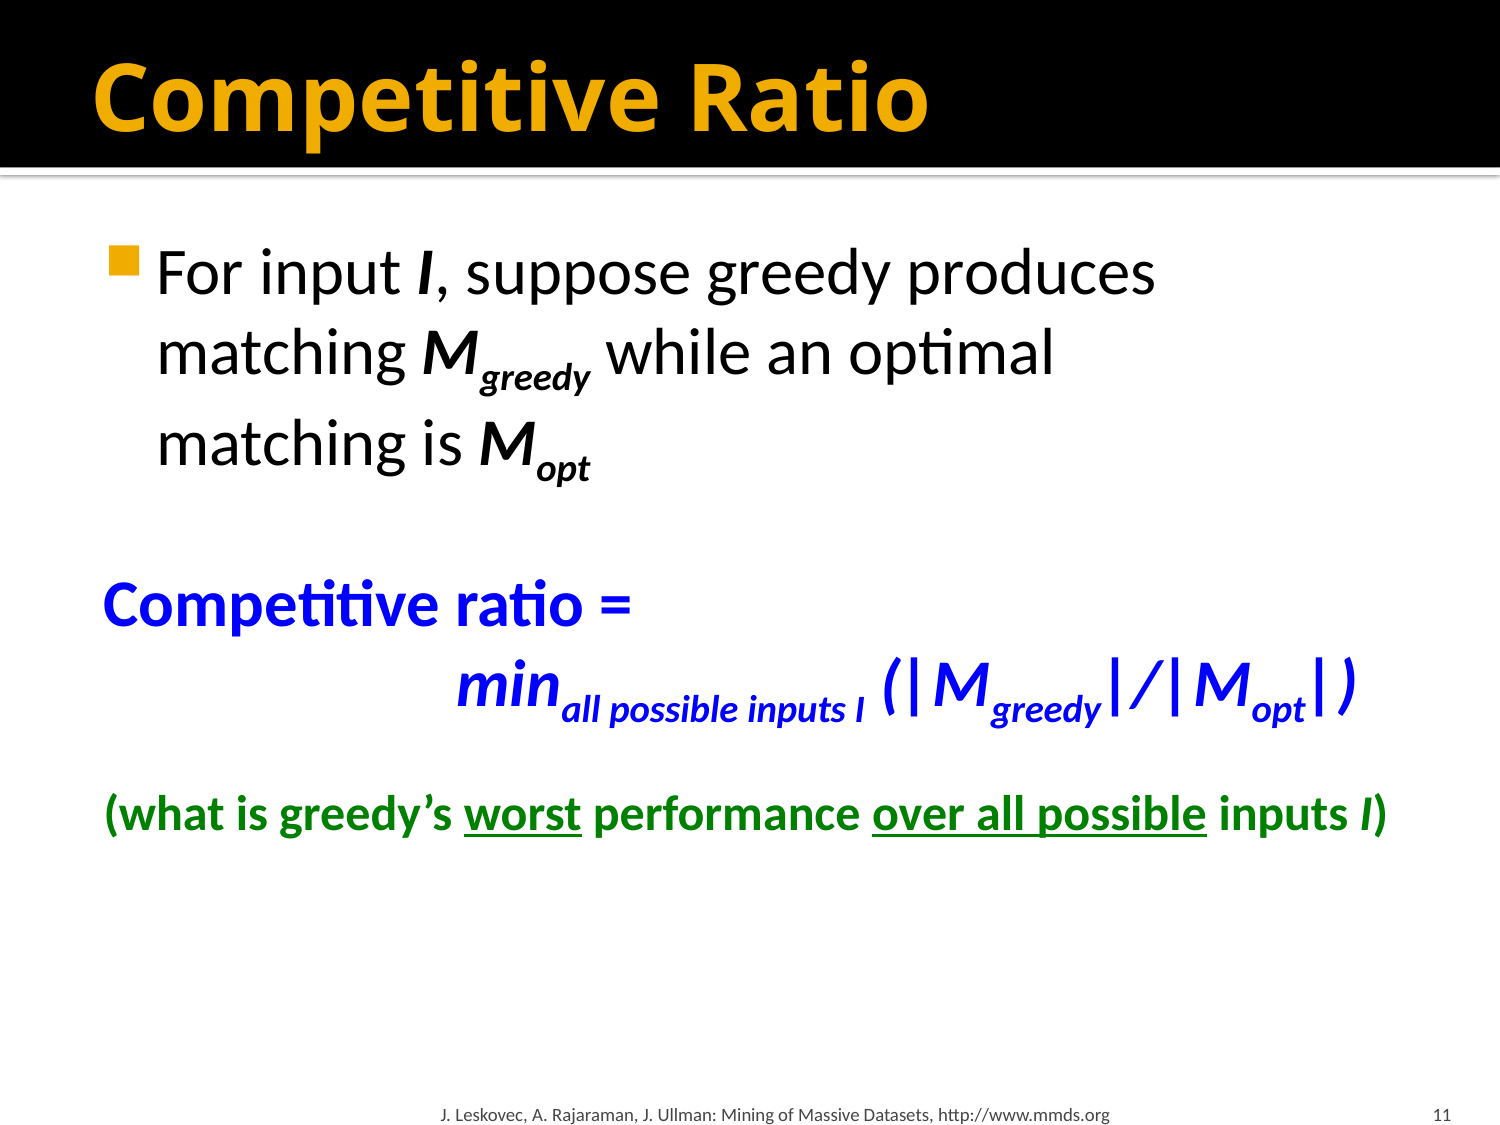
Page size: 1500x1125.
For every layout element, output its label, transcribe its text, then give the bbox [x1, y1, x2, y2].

slide_number 11 [1345, 1080, 1467, 1125]
title Competitive Ratio [75, 12, 1425, 175]
footer J. Leskovec, A. Rajaraman, J. Ullman: Mining of Massive Datasets, http://www.mmds.org [433, 1080, 1337, 1125]
list For input I, suppose greedy produces matching Mgreedy while an optimal matching is Mopt Competitive ratio = minall possible inputs I (|Mgreedy|/|Mopt|) (what is greedy’s worst performance over all possible inputs I) [75, 212, 1425, 1075]
